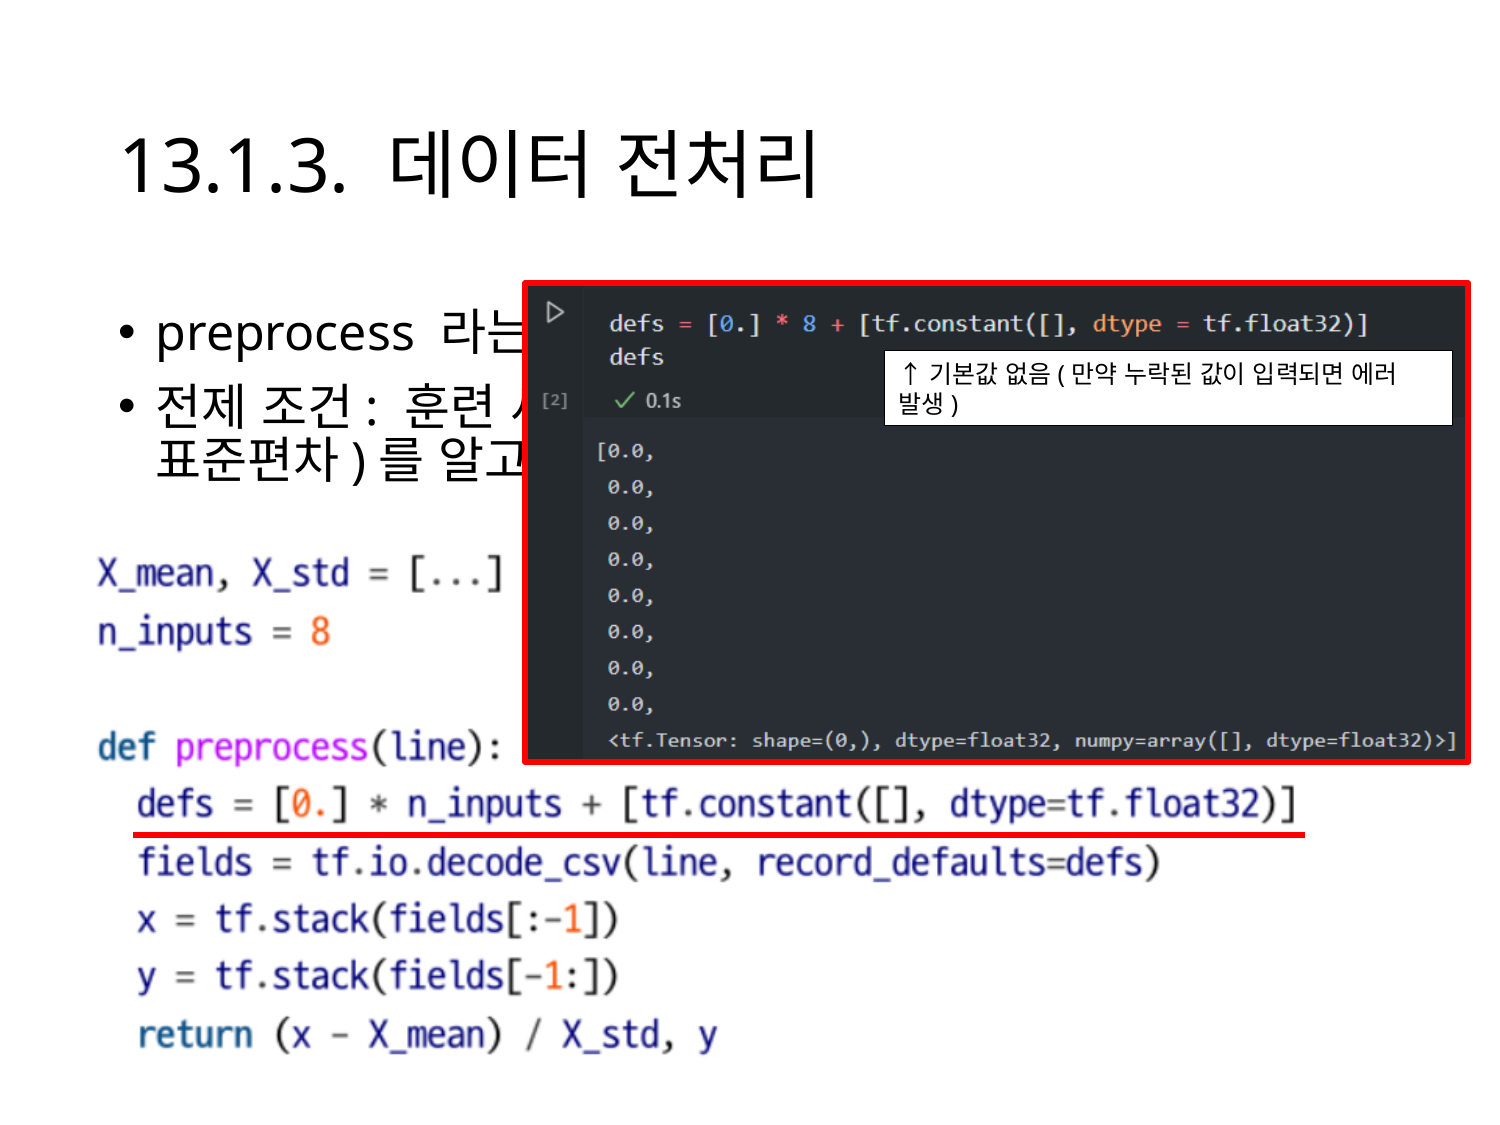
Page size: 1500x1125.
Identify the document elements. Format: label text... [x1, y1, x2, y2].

list preprocess 라는 표준화 함수를 생성 전제 조건: 훈련 세트에 있는 각 특성의 통계치(평균, 표준편차)를 알고 있어야 함 [103, 299, 522, 535]
picture [84, 535, 1416, 1067]
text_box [528, 286, 1466, 759]
title 13.1.3. 데이터 전처리 [103, 59, 1397, 278]
